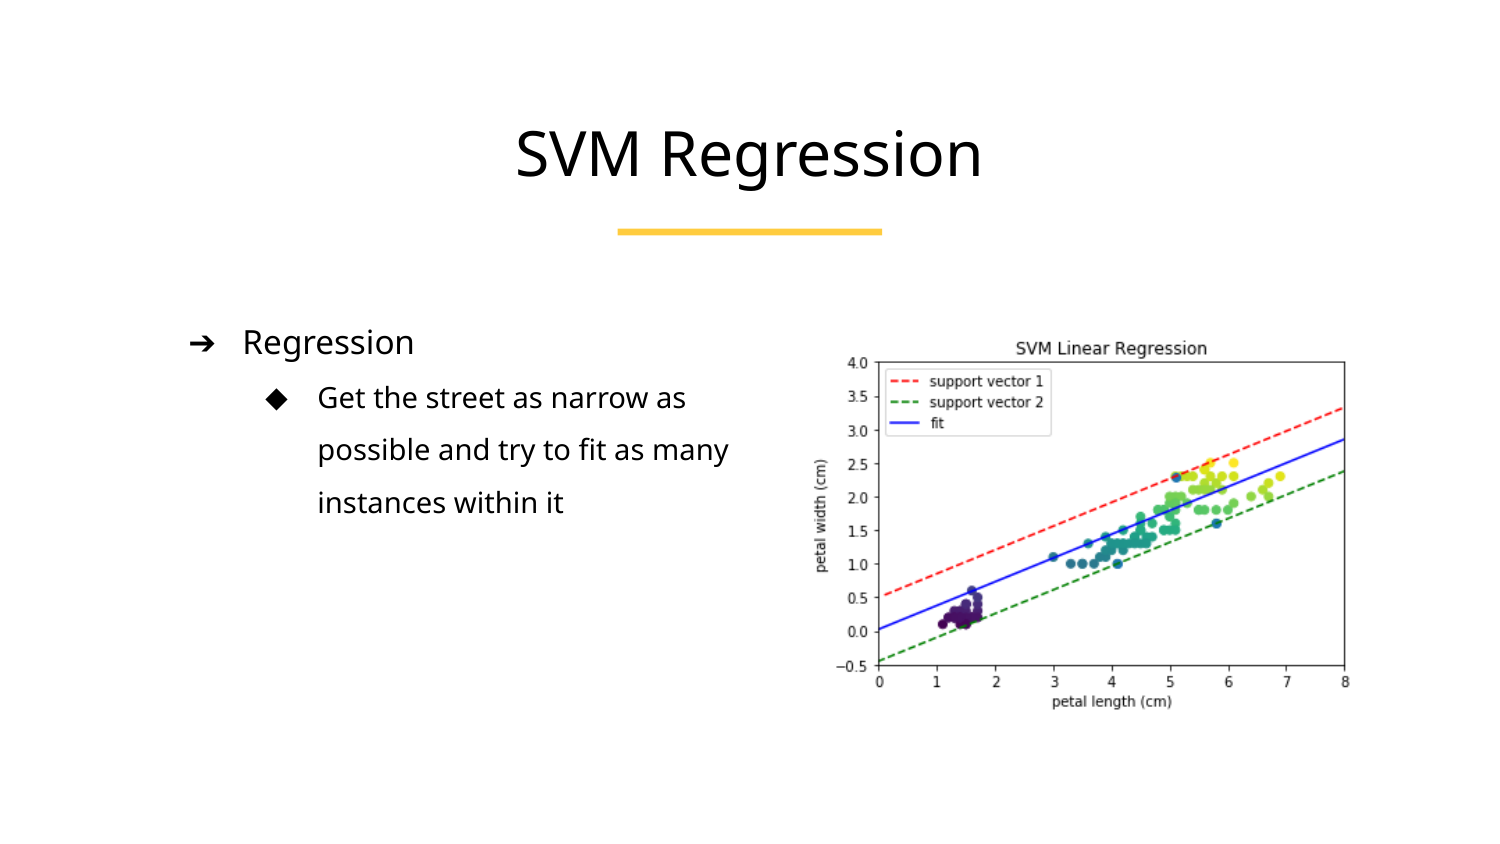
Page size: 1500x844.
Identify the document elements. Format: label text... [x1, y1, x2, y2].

text_box SVM Regression [0, 99, 1500, 198]
text_box [617, 228, 883, 236]
text_box Regression Get the street as narrow as possible and try to fit as many instances within it [152, 286, 807, 786]
picture [806, 331, 1358, 718]
